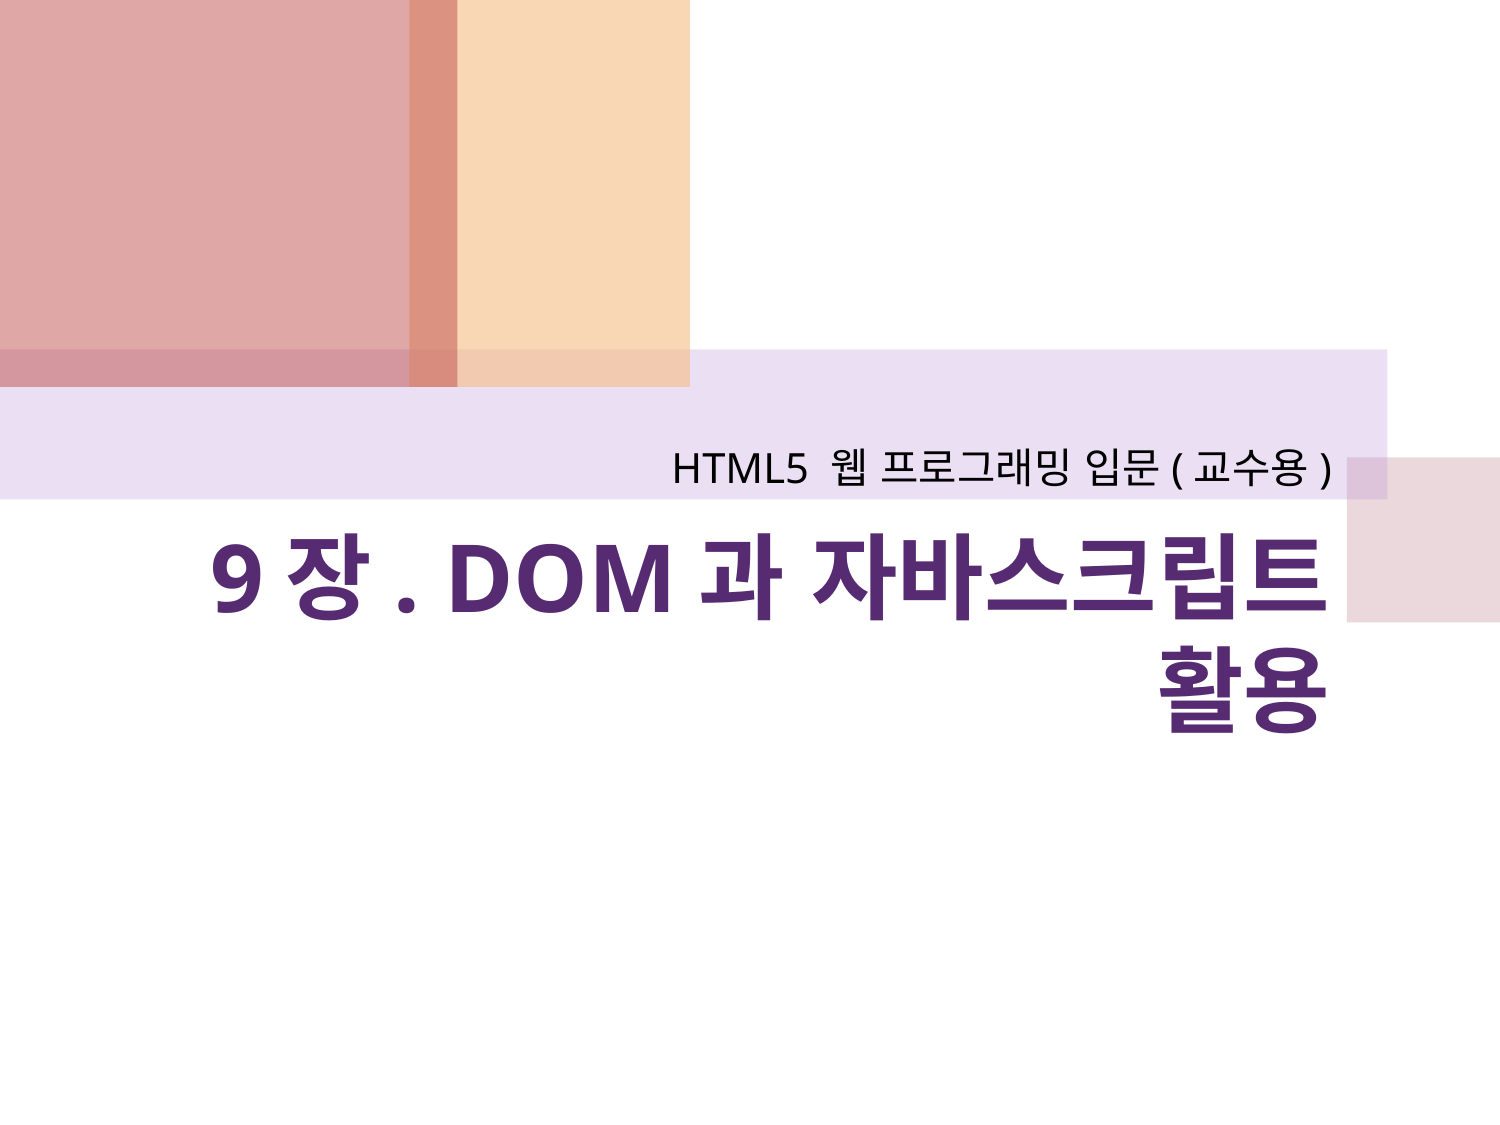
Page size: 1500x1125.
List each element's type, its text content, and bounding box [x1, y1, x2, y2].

title 9장. DOM과 자바스크립트 활용 [68, 511, 1346, 753]
subtitle HTML5 웹 프로그래밍 입문(교수용) [0, 386, 1347, 500]
